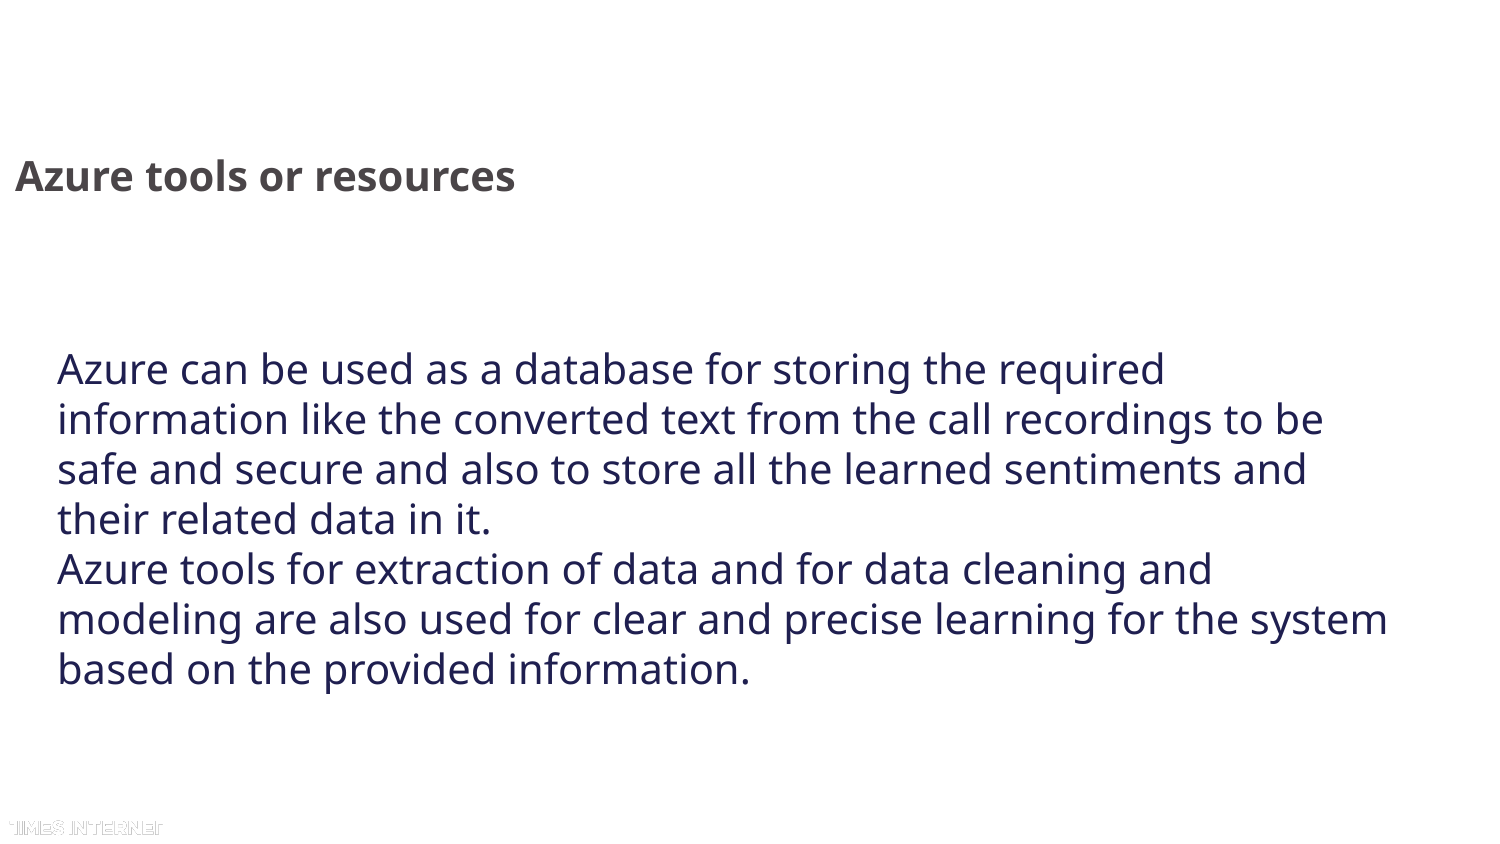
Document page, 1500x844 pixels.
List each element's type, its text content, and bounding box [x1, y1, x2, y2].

picture [8, 818, 164, 837]
title Azure can be used as a database for storing the required information like the converted text from the call recordings to be safe and secure and also to store all the learned sentiments and their related data in it. Azure tools for extraction of data and for data cleaning and modeling are also used for clear and precise learning for the system based on the provided information. [42, 327, 1416, 574]
title Azure tools or resources [0, 134, 1359, 229]
